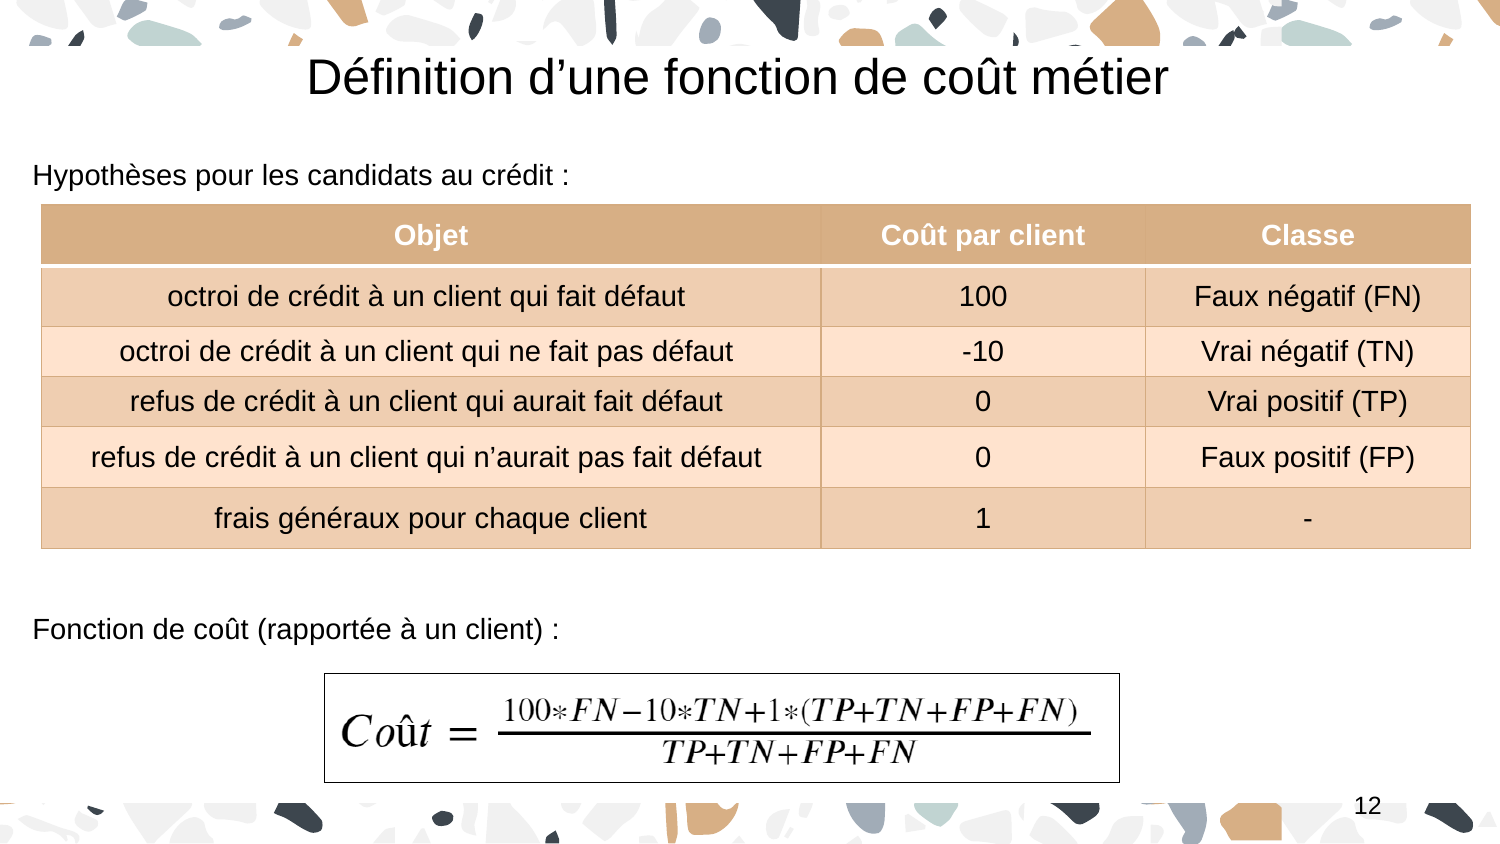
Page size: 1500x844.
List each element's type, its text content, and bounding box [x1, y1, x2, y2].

table_header Classe [1146, 206, 1470, 264]
table_cell refus de crédit à un client qui n’aurait pas fait défaut [42, 427, 820, 487]
table_cell Vrai négatif (TN) [1146, 327, 1470, 376]
table_cell - [1146, 488, 1470, 548]
table_header Objet [42, 206, 820, 264]
table_cell octroi de crédit à un client qui ne fait pas défaut [42, 327, 820, 376]
table_cell Faux positif (FP) [1146, 427, 1470, 487]
table_cell refus de crédit à un client qui aurait fait défaut [42, 377, 820, 426]
table_cell -10 [822, 327, 1145, 376]
text_box Définition d’une fonction de coût métier [29, 33, 1447, 117]
table_cell octroi de crédit à un client qui fait défaut [42, 268, 820, 326]
text_box Hypothèses pour les candidats au crédit : Fonction de coût (rapportée à un client) : [17, 148, 1471, 844]
table_header Coût par client [822, 206, 1145, 264]
picture [324, 673, 1121, 783]
table_cell 0 [822, 377, 1145, 426]
table_cell Faux négatif (FN) [1146, 268, 1470, 326]
table_cell 100 [822, 268, 1145, 326]
table_cell frais généraux pour chaque client [42, 488, 820, 548]
table_cell Vrai positif (TP) [1146, 377, 1470, 426]
table_cell 1 [822, 488, 1145, 548]
table_cell 0 [822, 427, 1145, 487]
